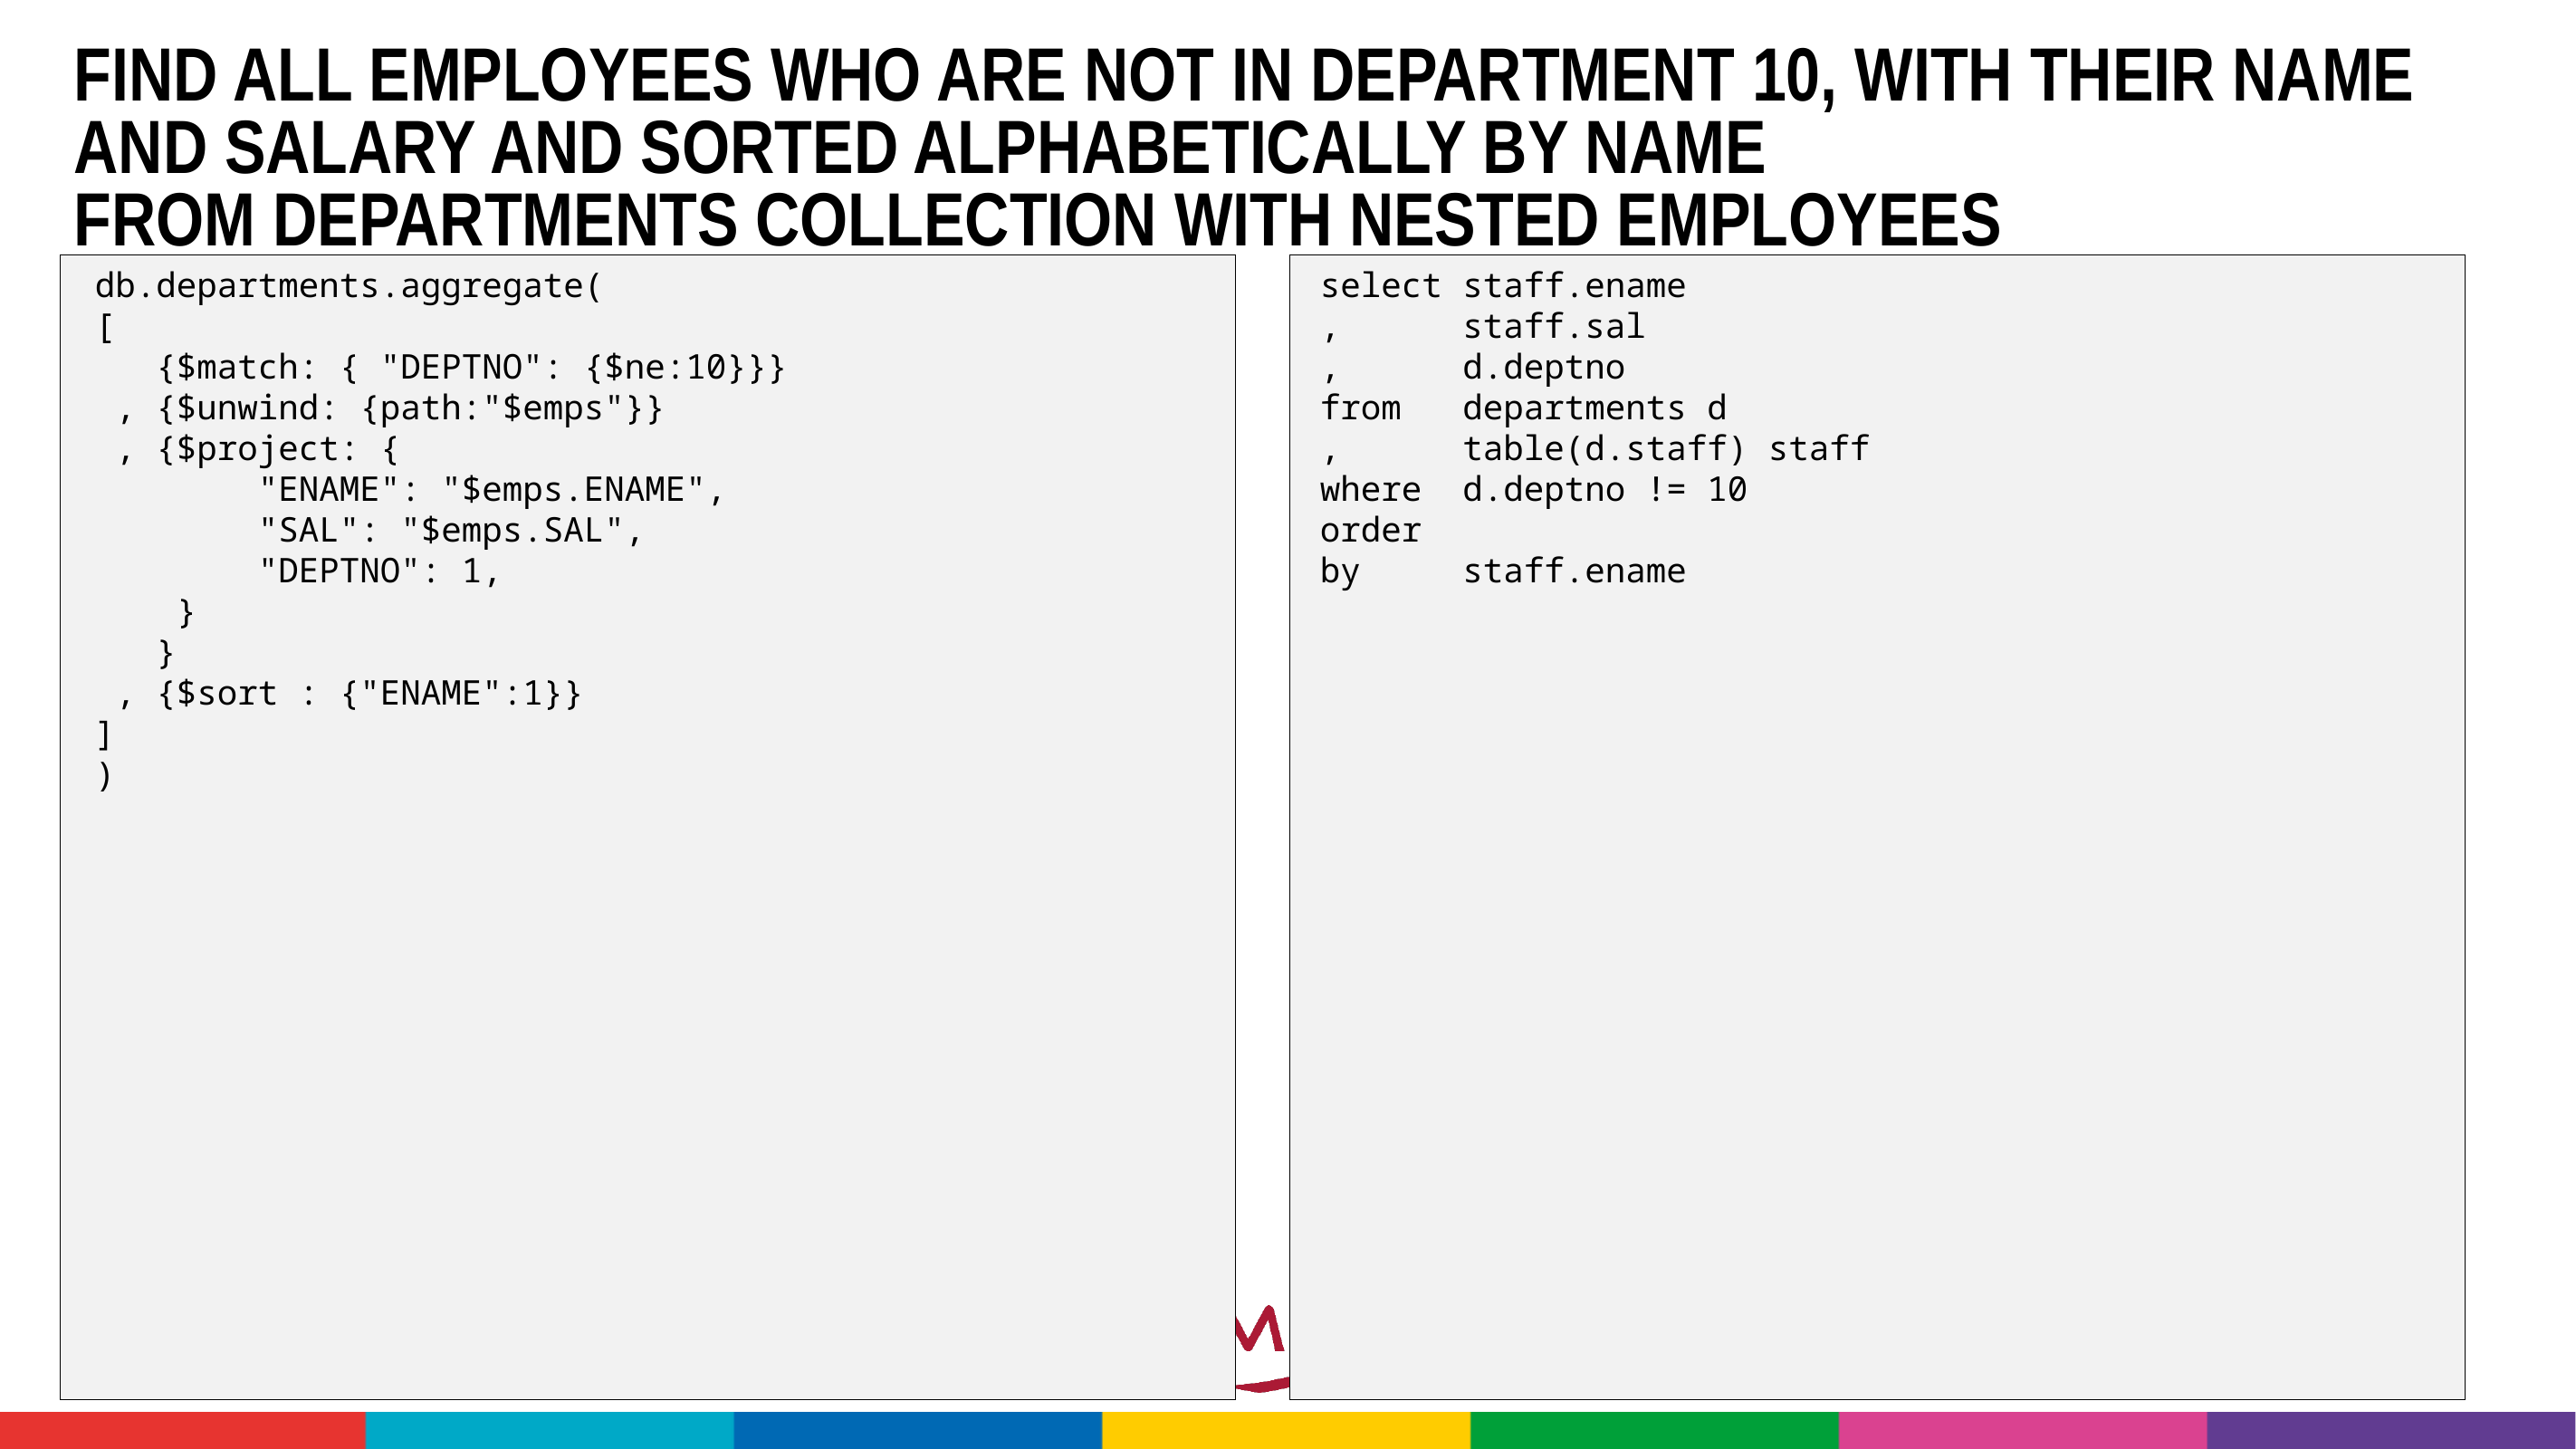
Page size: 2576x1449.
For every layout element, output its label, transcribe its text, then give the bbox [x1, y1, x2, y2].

text_box [60, 254, 1236, 1400]
picture [735, 1412, 2576, 1449]
text_box db.departments.aggregate( [ {$match: { "DEPTNO": {$ne:10}}} , {$unwind: {path:"$emps"}} , {$project: { "ENAME": "$emps.ENAME", "SAL": "$emps.SAL", "DEPTNO": 1, } } , {$sort : {"ENAME":1}} ] ) [81, 256, 801, 800]
title find all employees who are not in department 10, with their name and salary and sorted alphabetically by name from departments collection with nested employees [60, 36, 2545, 237]
text_box select staff.ename , staff.sal , d.deptno from departments d , table(d.staff) staff where d.deptno != 10 order by staff.ename [1307, 256, 2466, 596]
picture [1236, 1305, 1289, 1393]
picture [0, 1412, 733, 1449]
text_box [1289, 254, 2466, 1400]
